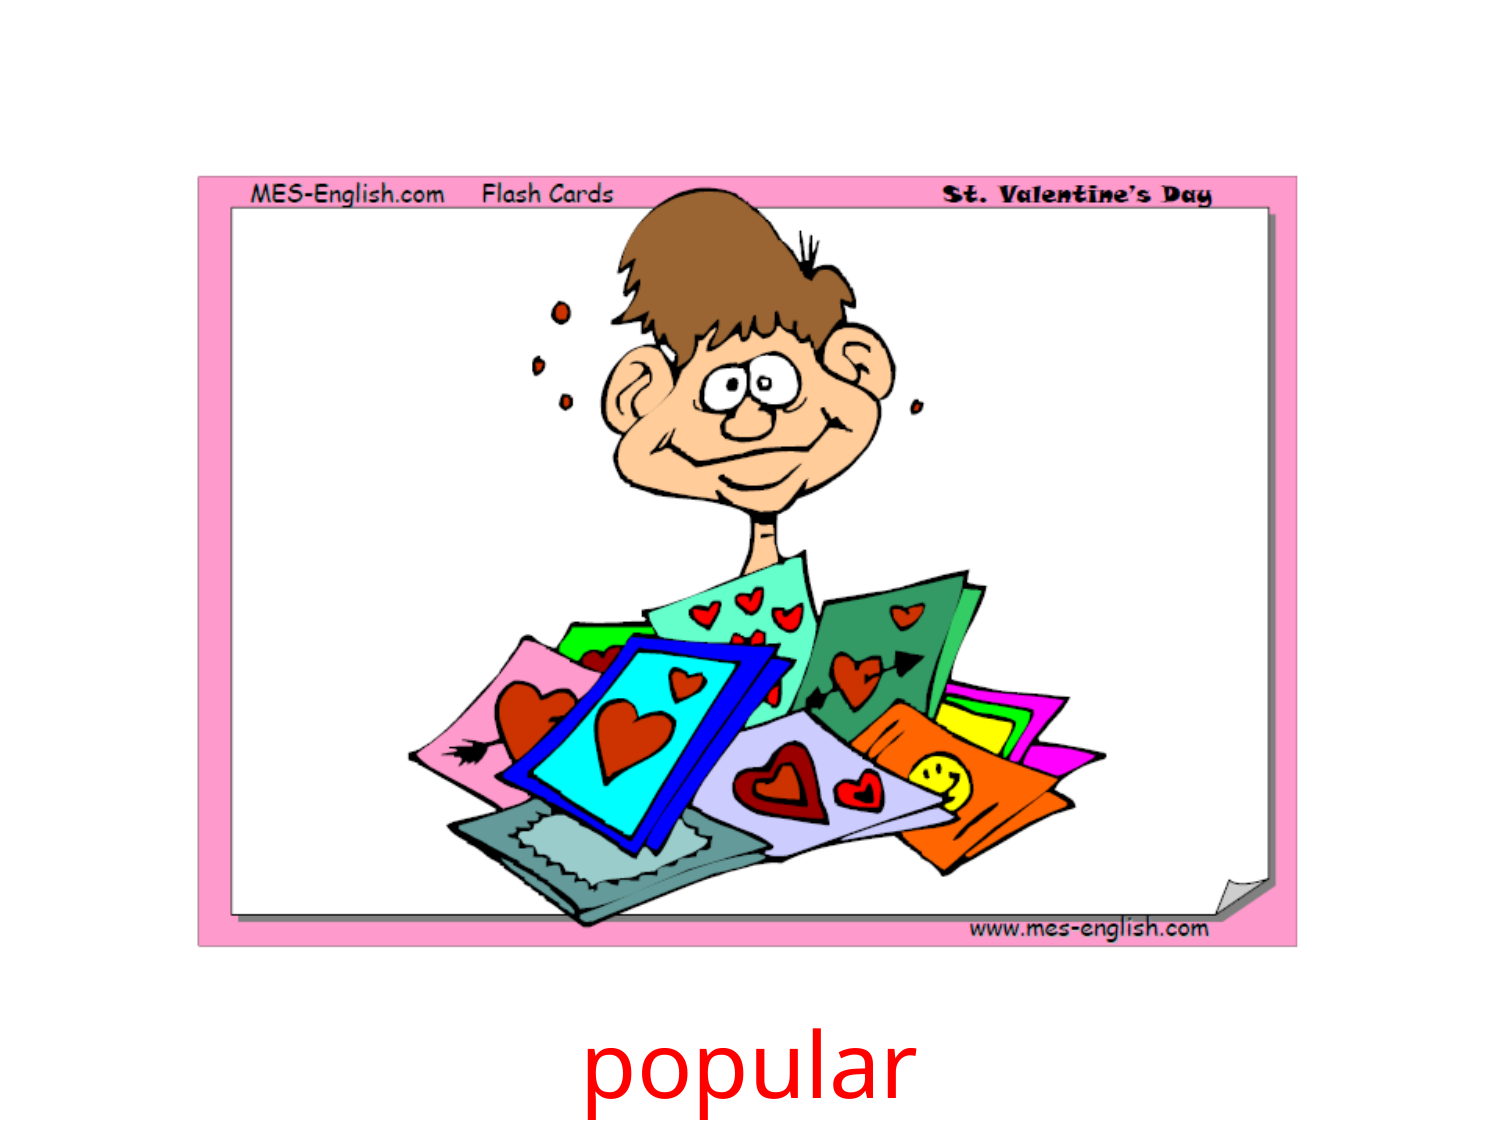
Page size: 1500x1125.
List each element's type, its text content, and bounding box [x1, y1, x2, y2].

picture [179, 159, 1321, 966]
text_box popular [99, 999, 1400, 1125]
